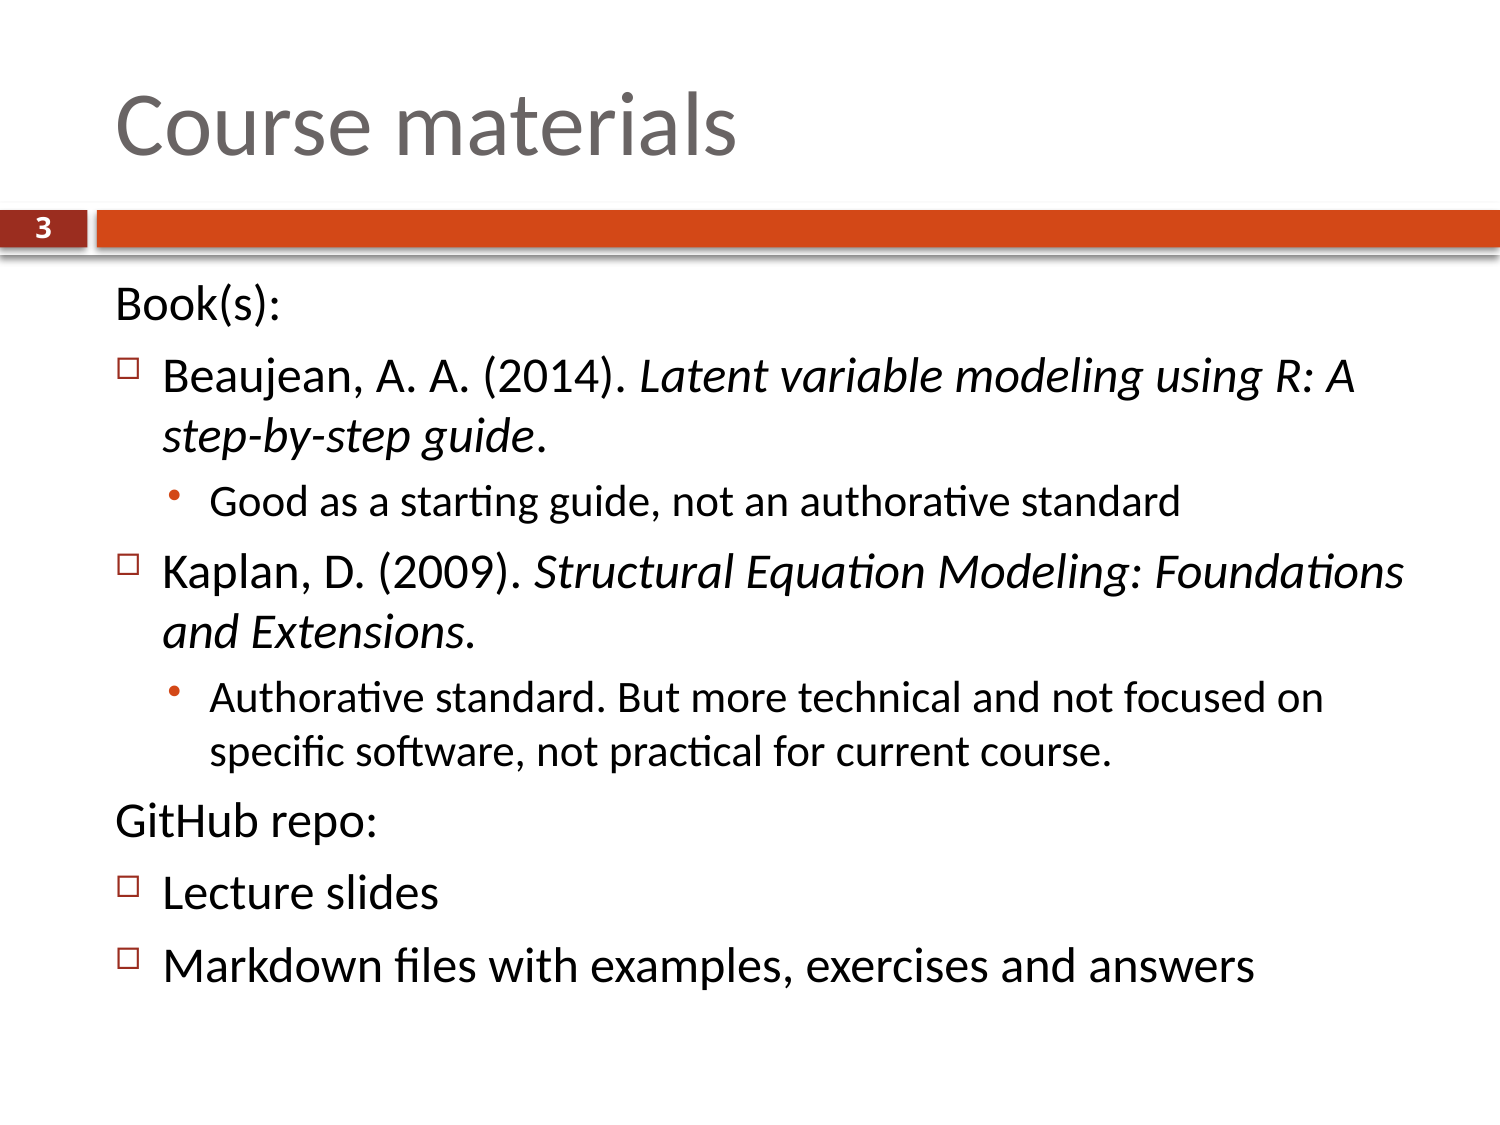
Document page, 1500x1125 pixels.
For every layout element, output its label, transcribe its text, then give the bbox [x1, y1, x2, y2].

slide_number 3 [0, 208, 88, 249]
title Course materials [100, 37, 1438, 200]
list Book(s): Beaujean, A. A. (2014). Latent variable modeling using R: A step-by-step guide. Good as a starting guide, not an authorative standard Kaplan, D. (2009). Structural Equation Modeling: Foundations and Extensions. Authorative standard. But more technical and not focused on specific software, not practical for current course. GitHub repo: Lecture slides Markdown files with examples, exercises and answers [100, 262, 1438, 1000]
